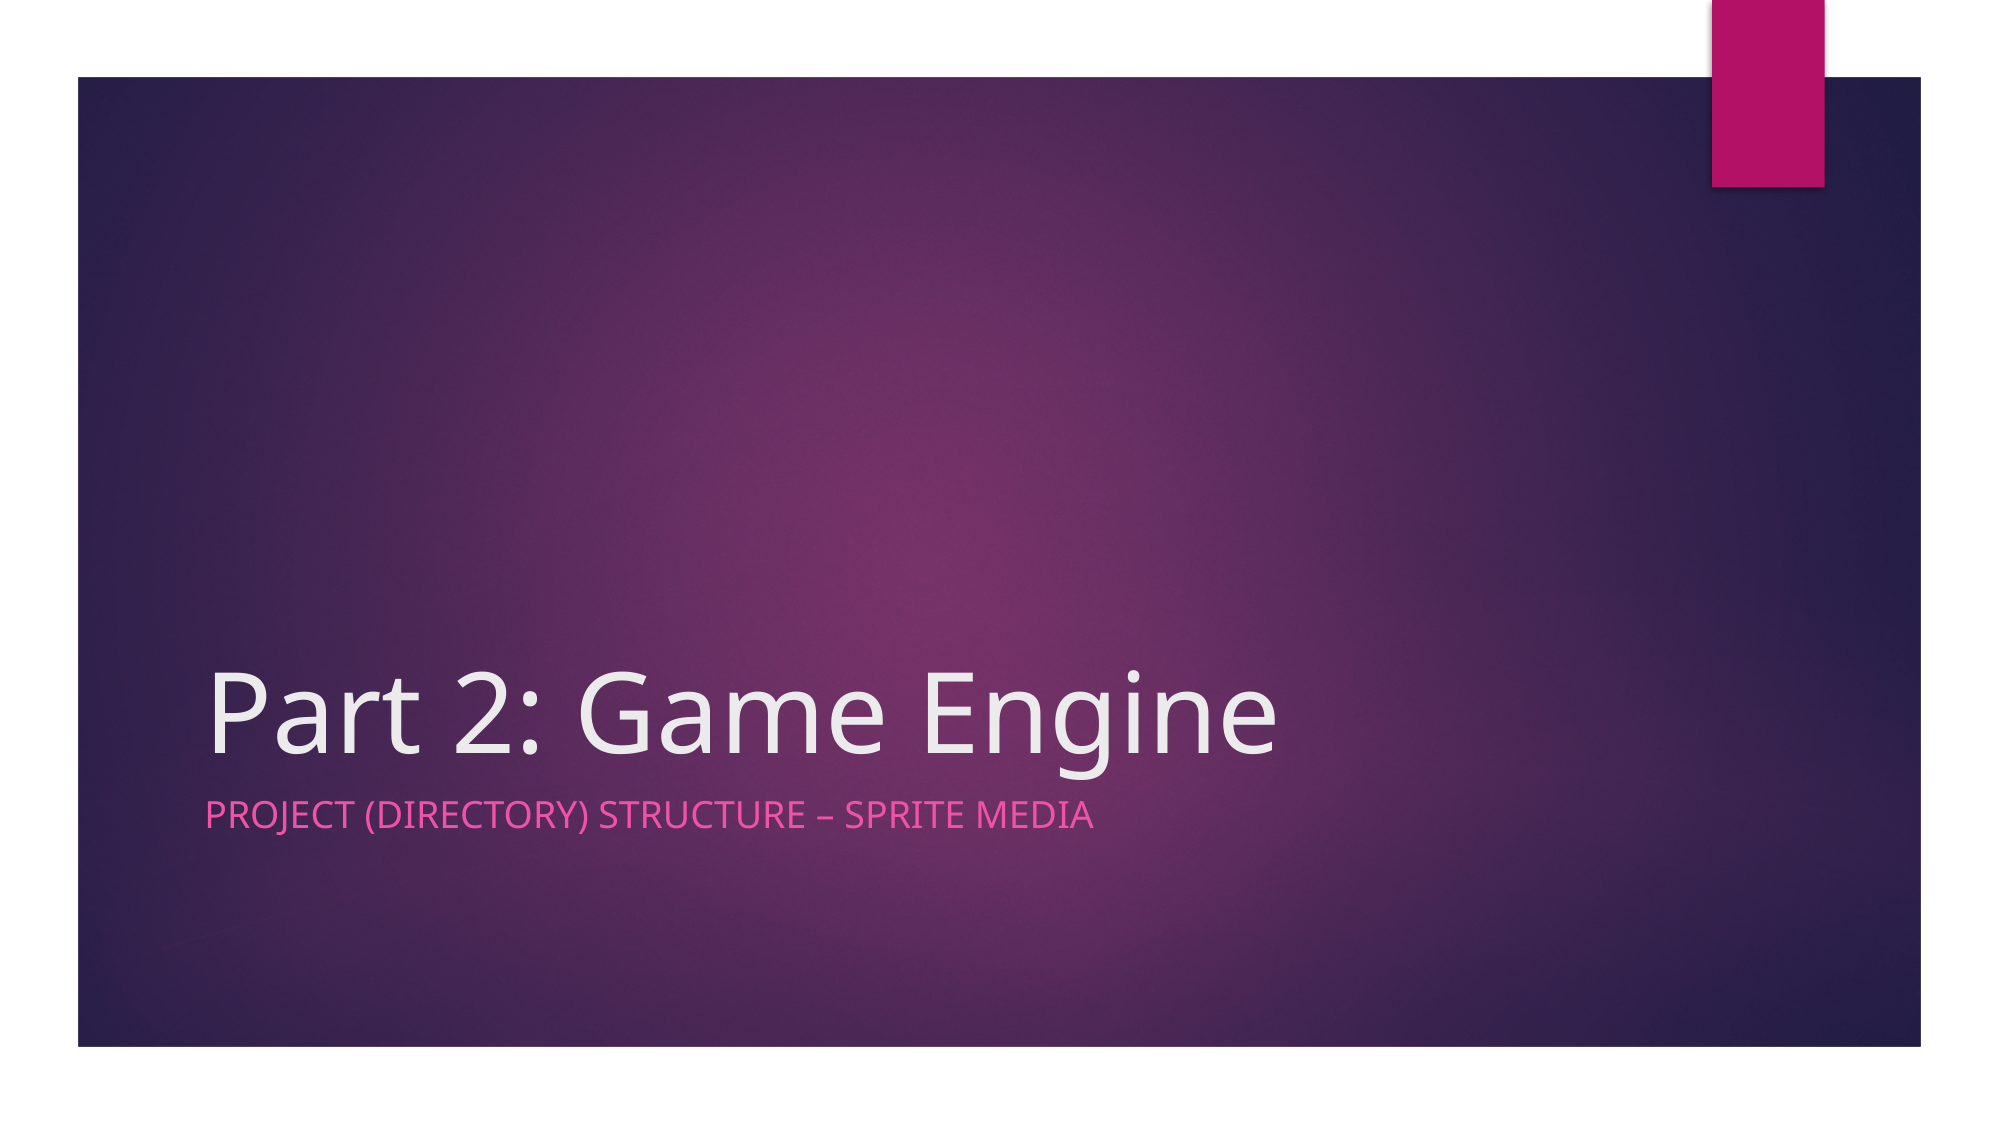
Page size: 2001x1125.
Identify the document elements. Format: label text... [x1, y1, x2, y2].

title Part 2: Game Engine [189, 344, 1638, 783]
subtitle Project (Directory) Structure – sprite media [189, 783, 1638, 925]
